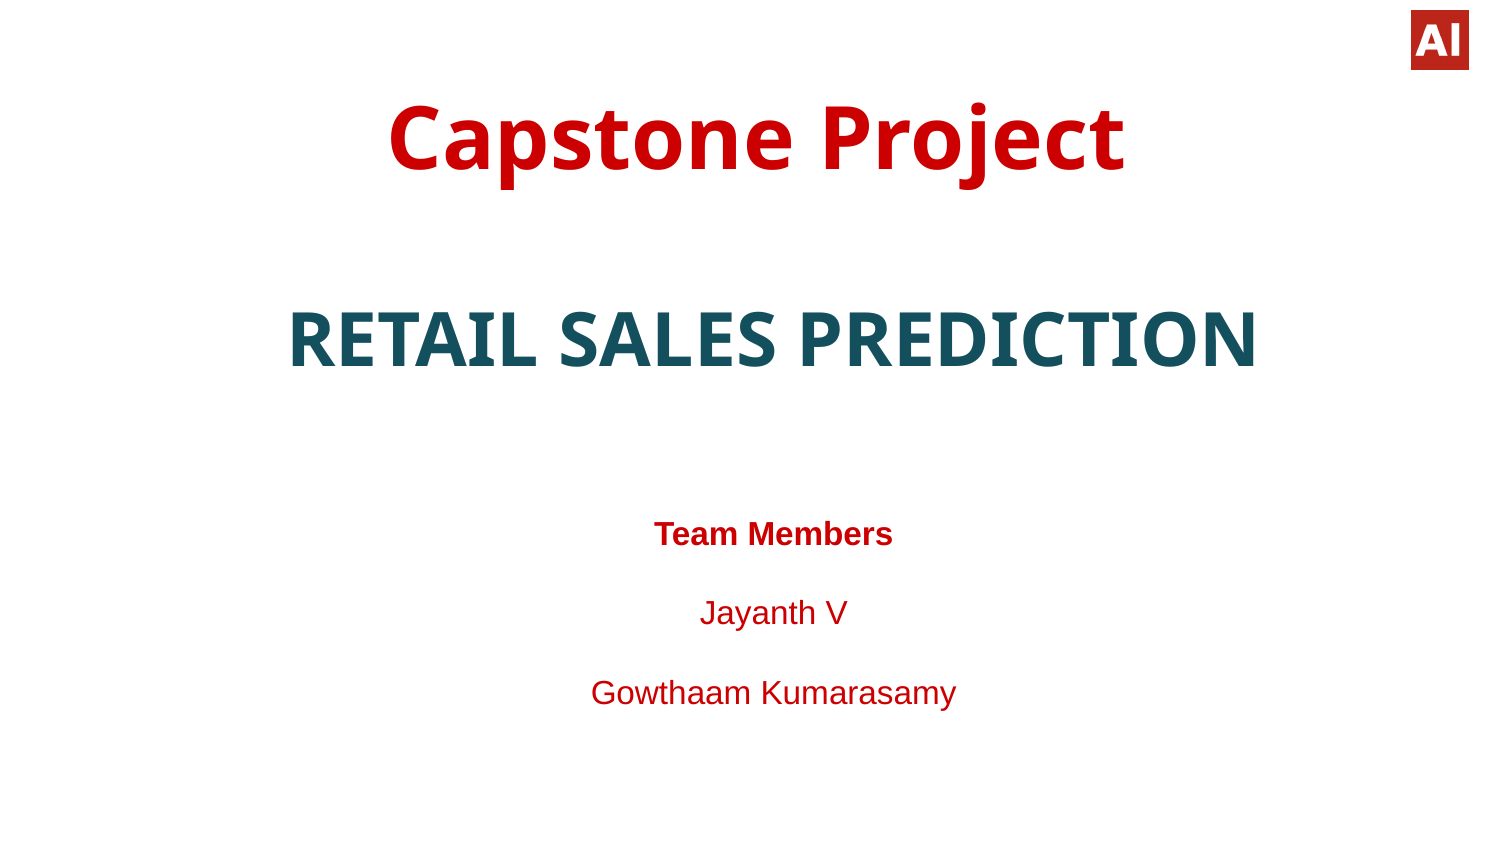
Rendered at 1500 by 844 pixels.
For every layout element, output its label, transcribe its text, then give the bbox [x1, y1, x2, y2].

picture [1411, 10, 1469, 70]
title Capstone Project RETAIL SALES PREDICTION Team Members Jayanth V Gowthaam Kumarasamy [75, 455, 1473, 844]
